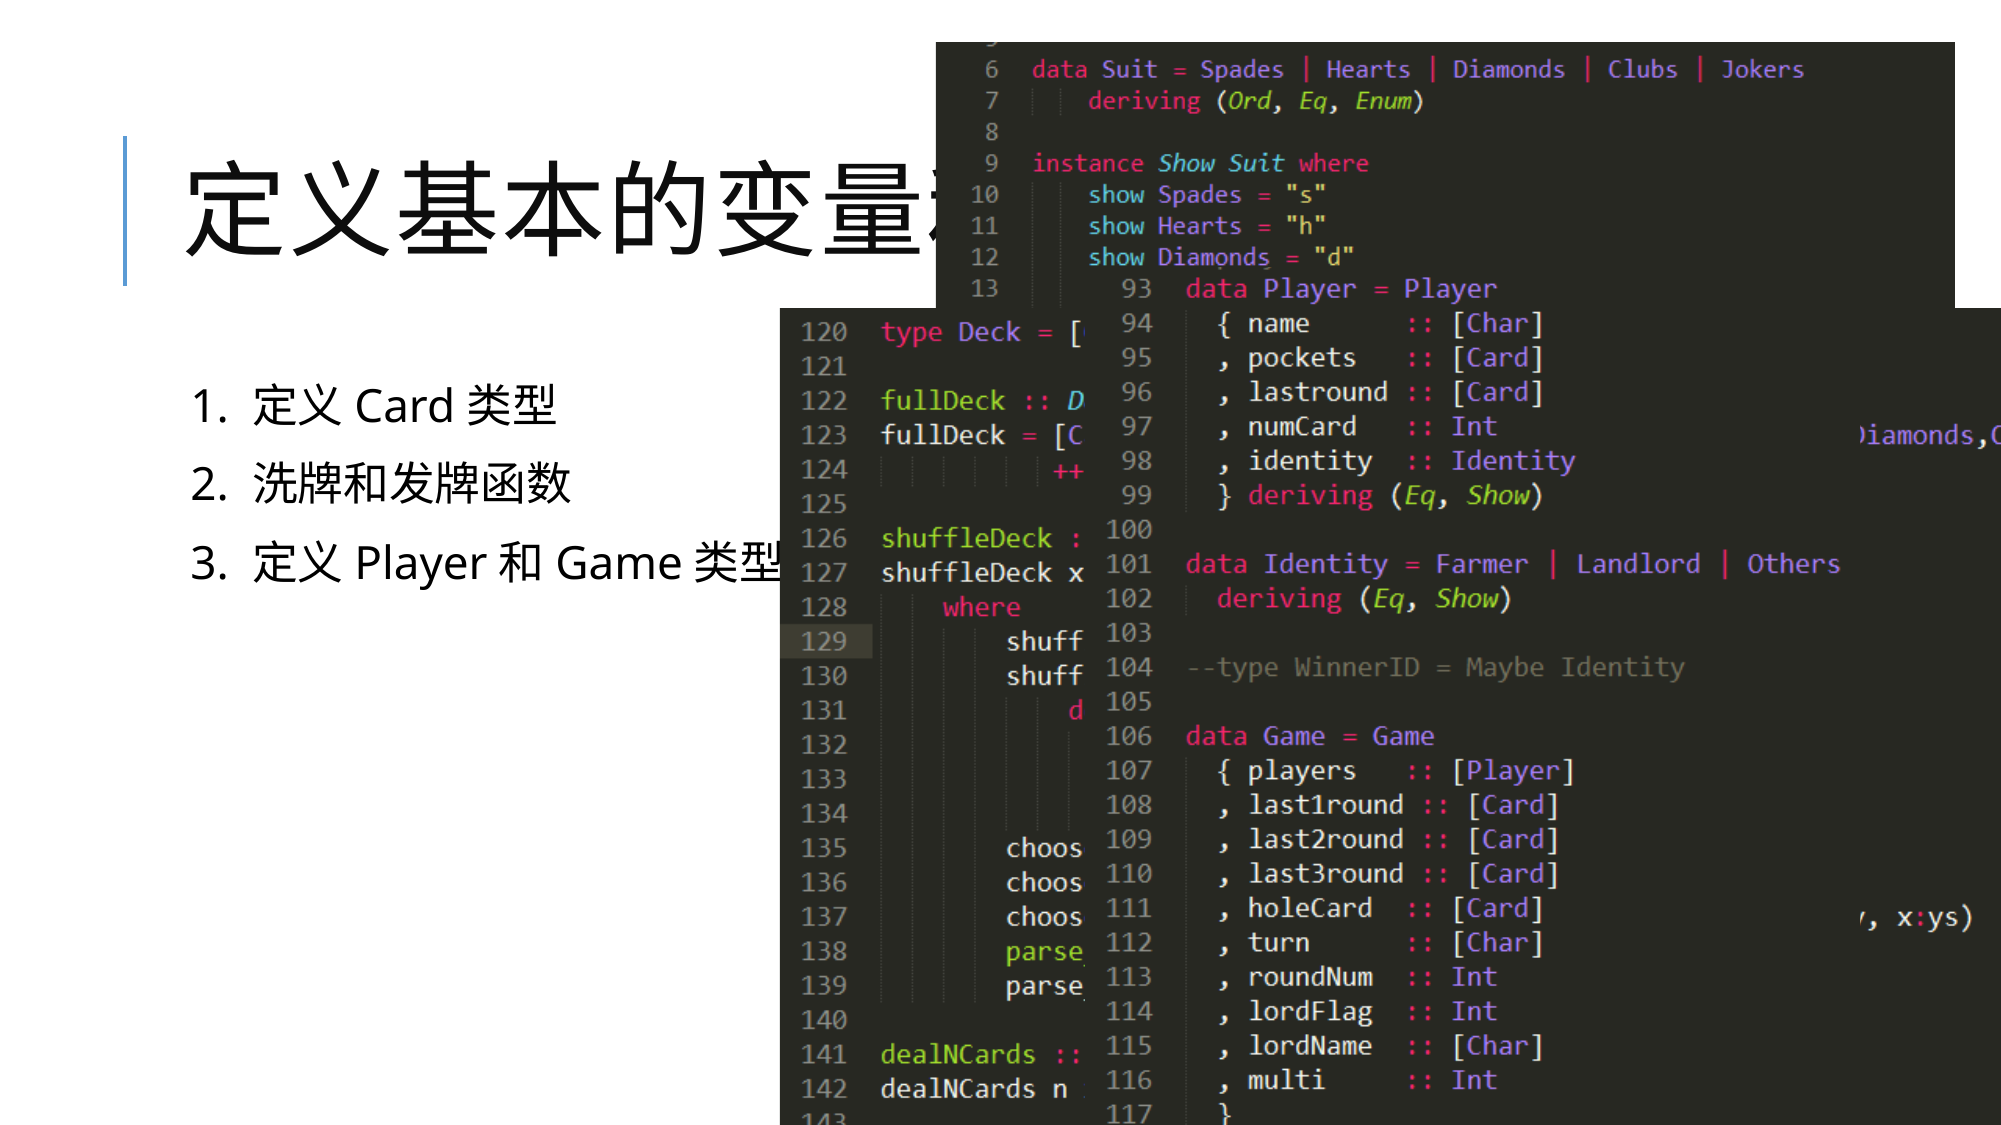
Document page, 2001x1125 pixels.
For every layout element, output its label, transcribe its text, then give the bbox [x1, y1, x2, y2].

list 1. 定义Card类型 2. 洗牌和发牌函数 3. 定义Player和Game类型 [168, 375, 772, 1035]
picture [779, 42, 2001, 1125]
title 定义基本的变量和函数 [168, 96, 928, 342]
